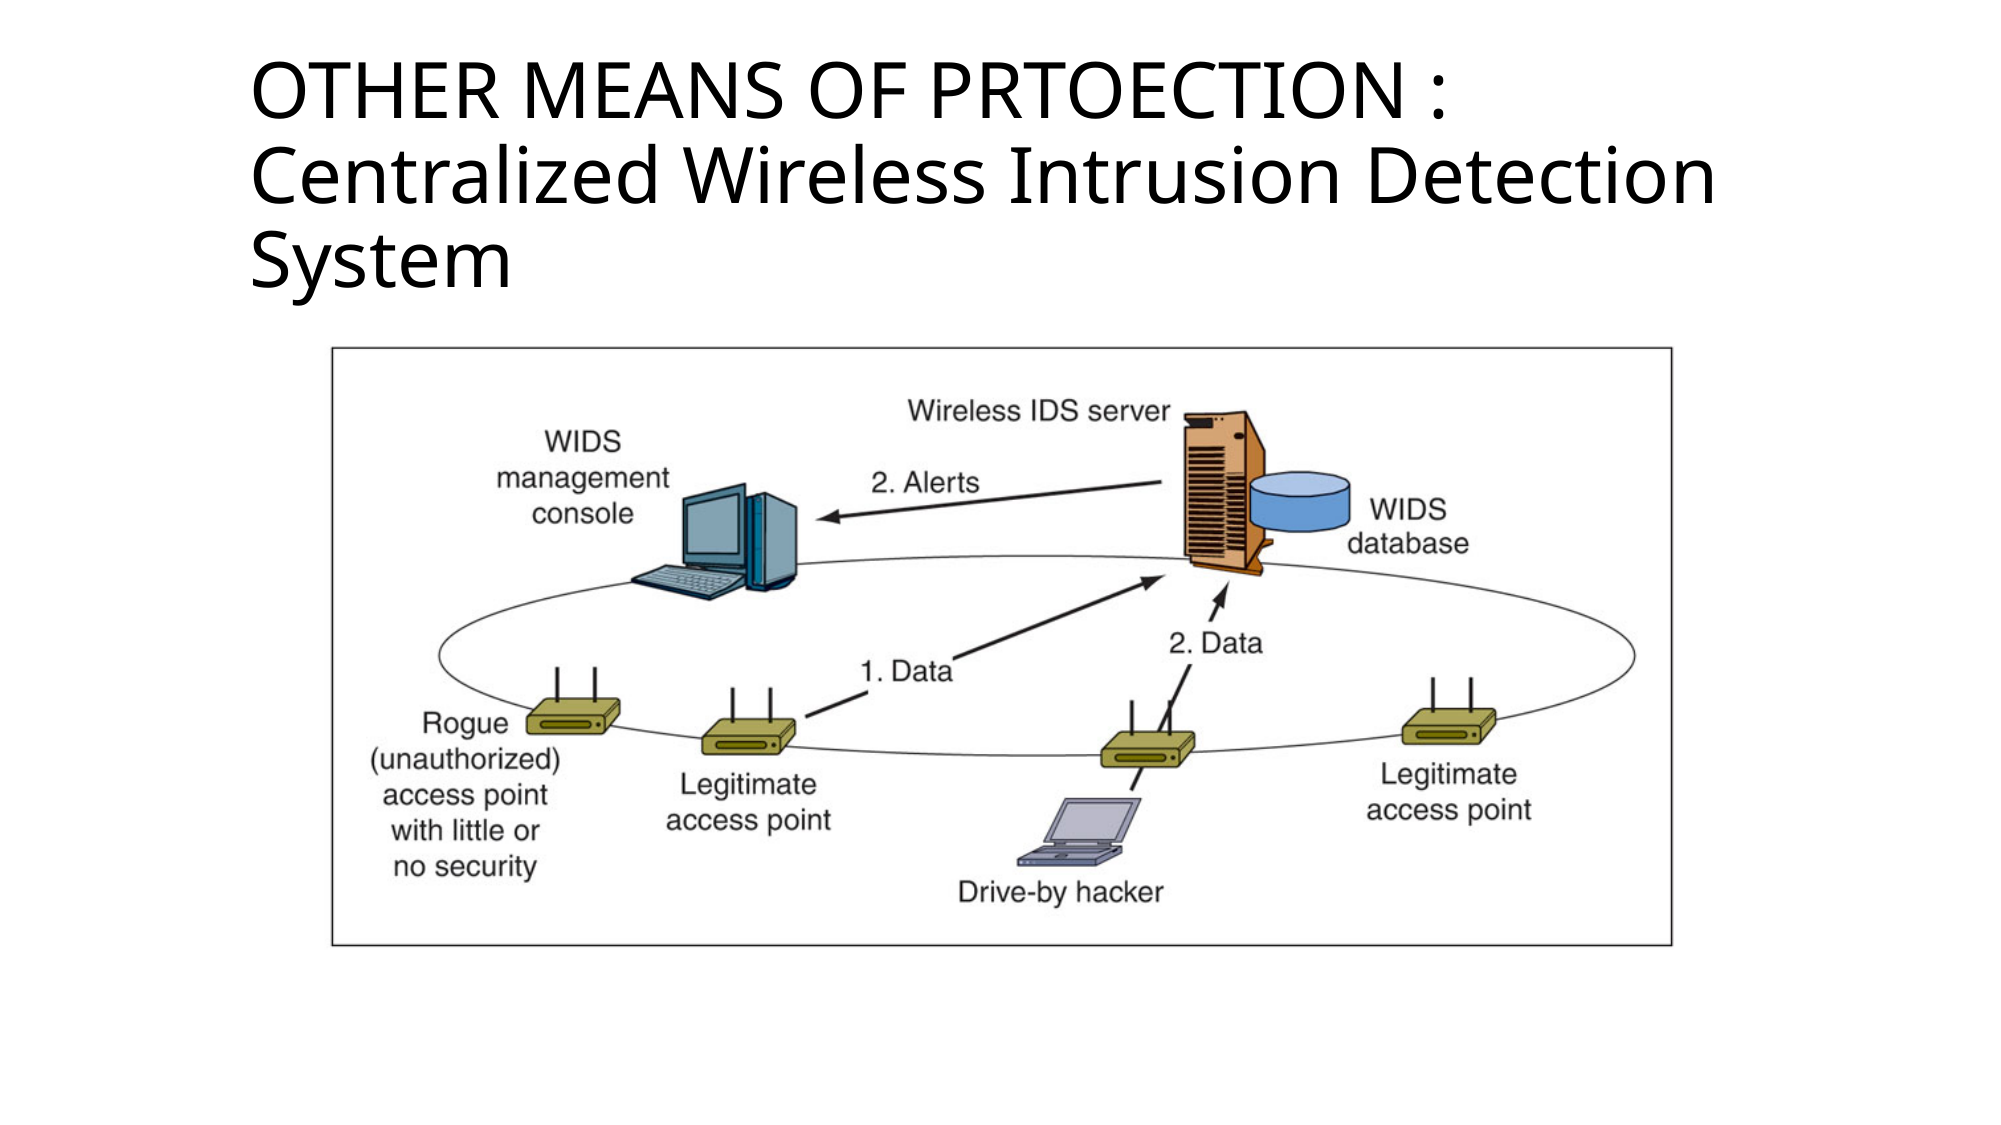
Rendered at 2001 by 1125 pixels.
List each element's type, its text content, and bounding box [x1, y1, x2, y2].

title OTHER MEANS OF PRTOECTION : Centralized Wireless Intrusion Detection System [234, 43, 1750, 313]
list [324, 345, 1675, 962]
